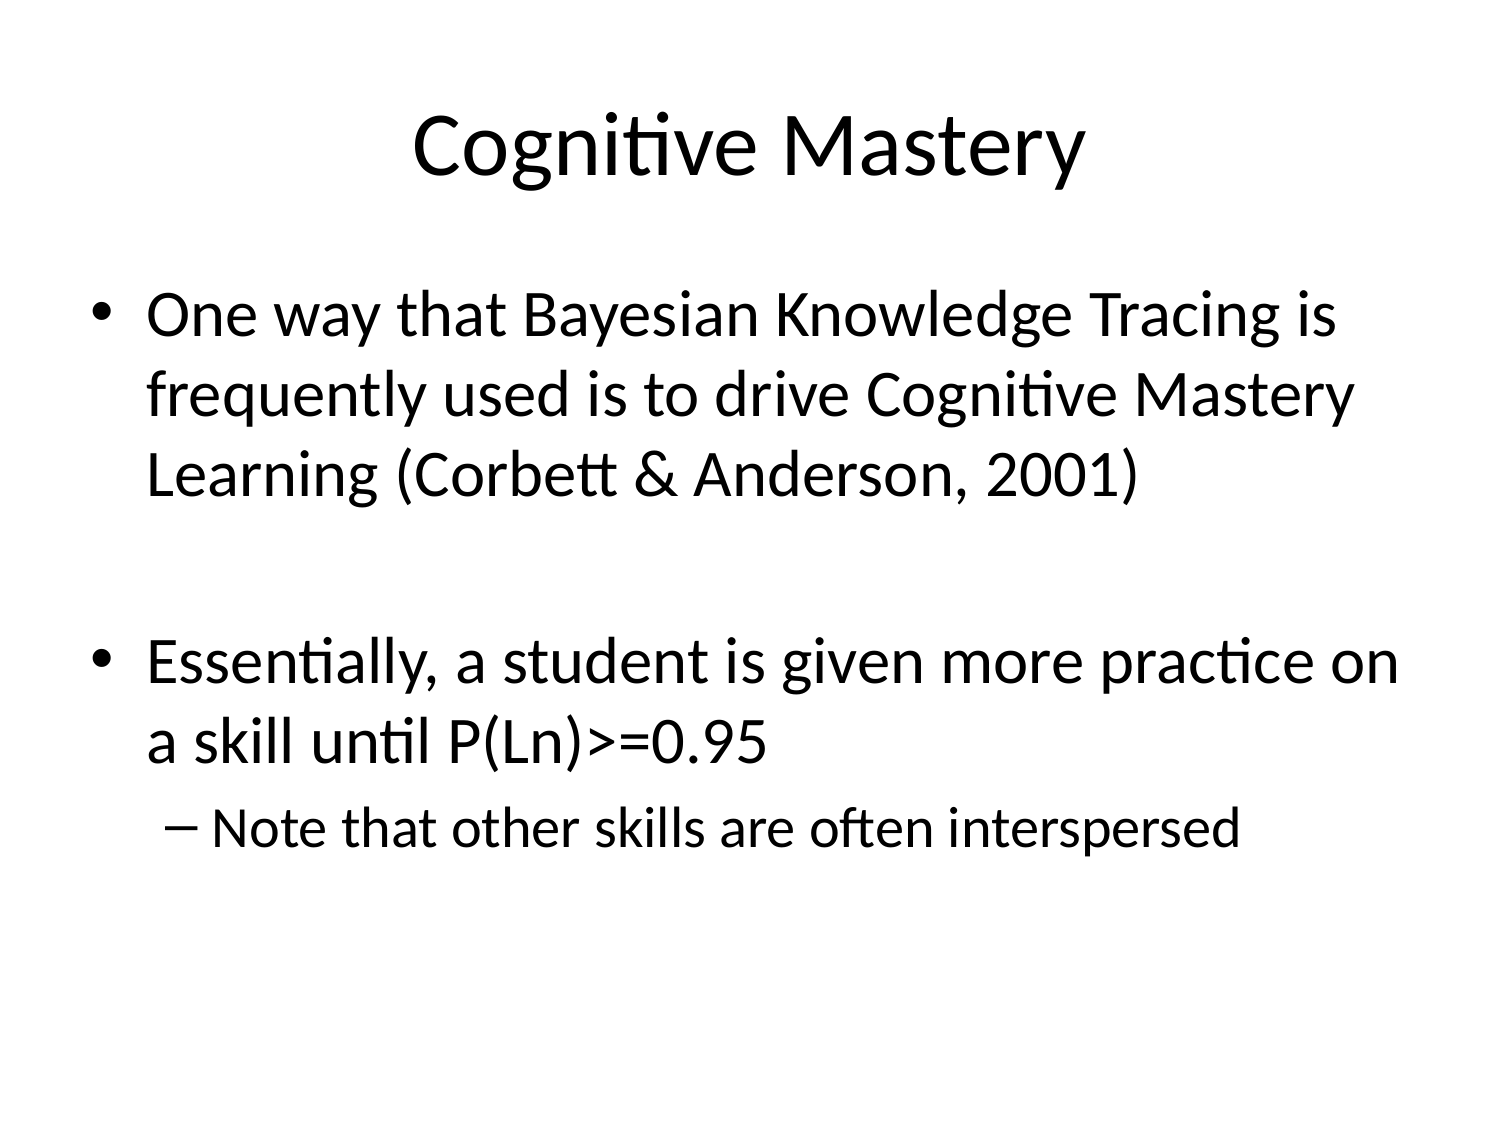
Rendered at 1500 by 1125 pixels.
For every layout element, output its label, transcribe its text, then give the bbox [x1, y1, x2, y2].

title Cognitive Mastery [75, 45, 1425, 233]
list One way that Bayesian Knowledge Tracing is frequently used is to drive Cognitive Mastery Learning (Corbett & Anderson, 2001) Essentially, a student is given more practice on a skill until P(Ln)>=0.95 Note that other skills are often interspersed [75, 262, 1425, 1005]
